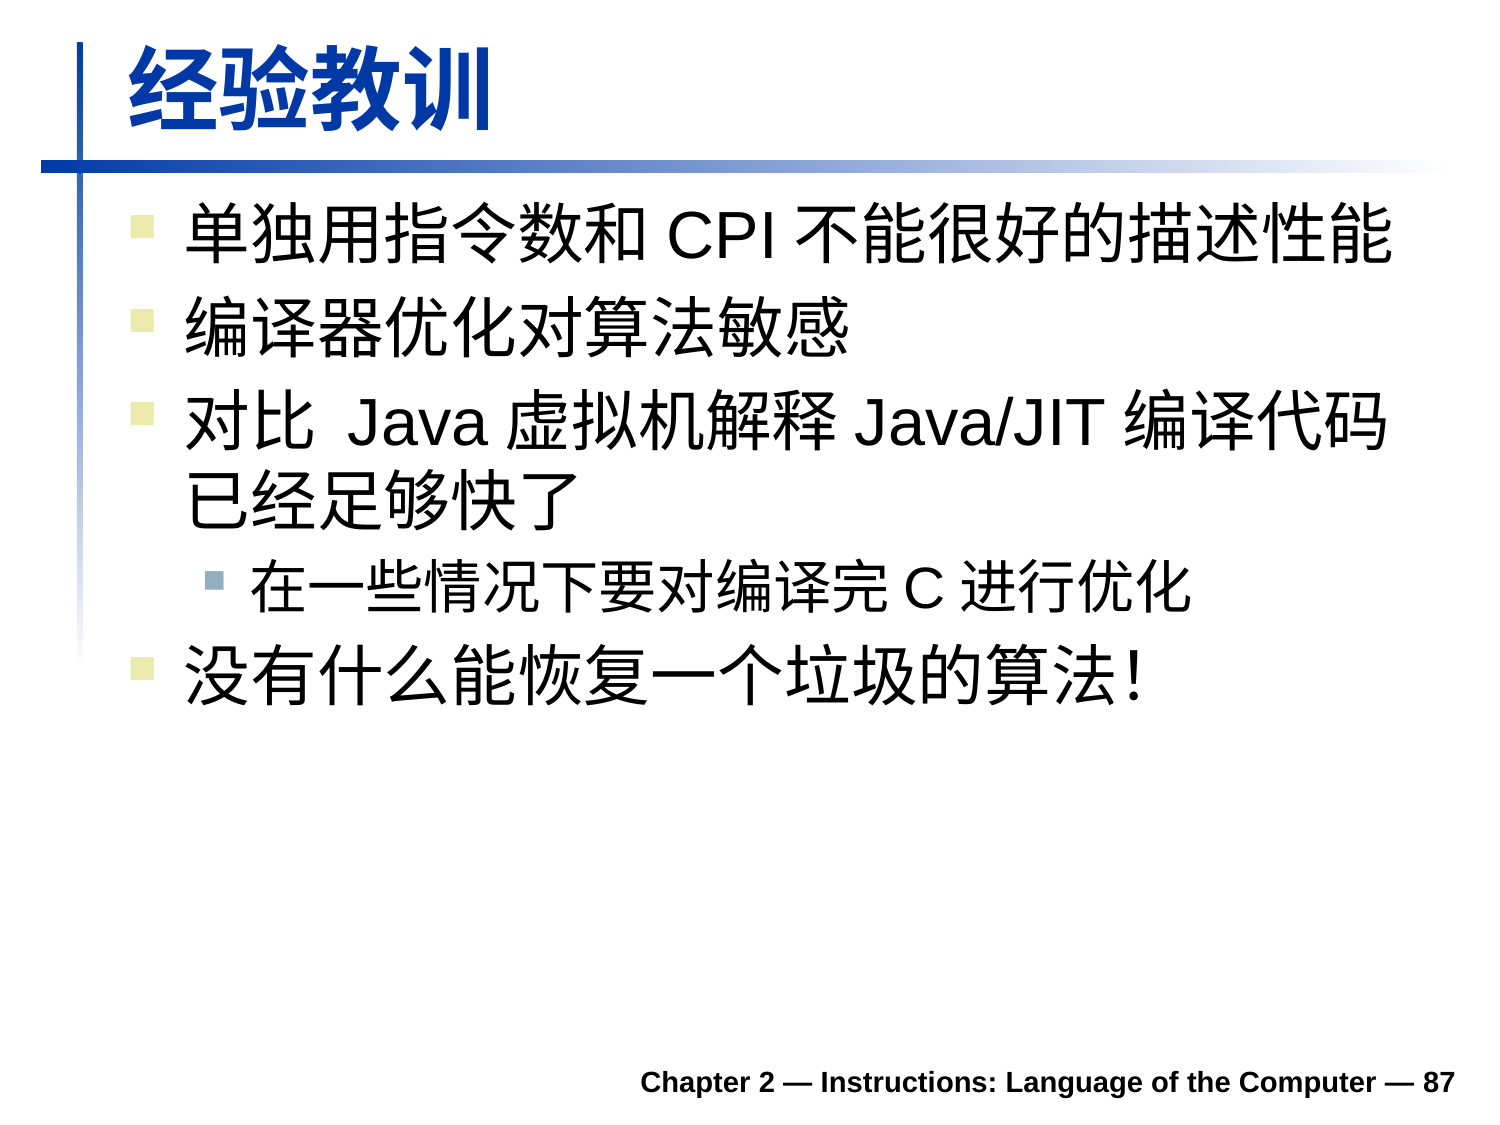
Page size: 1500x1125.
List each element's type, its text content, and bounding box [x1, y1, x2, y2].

footer Chapter 2 — Instructions: Language of the Computer — 87 [277, 1046, 1471, 1106]
list 单独用指令数和CPI不能很好的描述性能 编译器优化对算法敏感 对比 Java虚拟机解释Java/JIT编译代码已经足够快了 在一些情况下要对编译完C进行优化 没有什么能恢复一个垃圾的算法！ [111, 184, 1470, 1024]
title 经验教训 [111, 0, 1468, 150]
